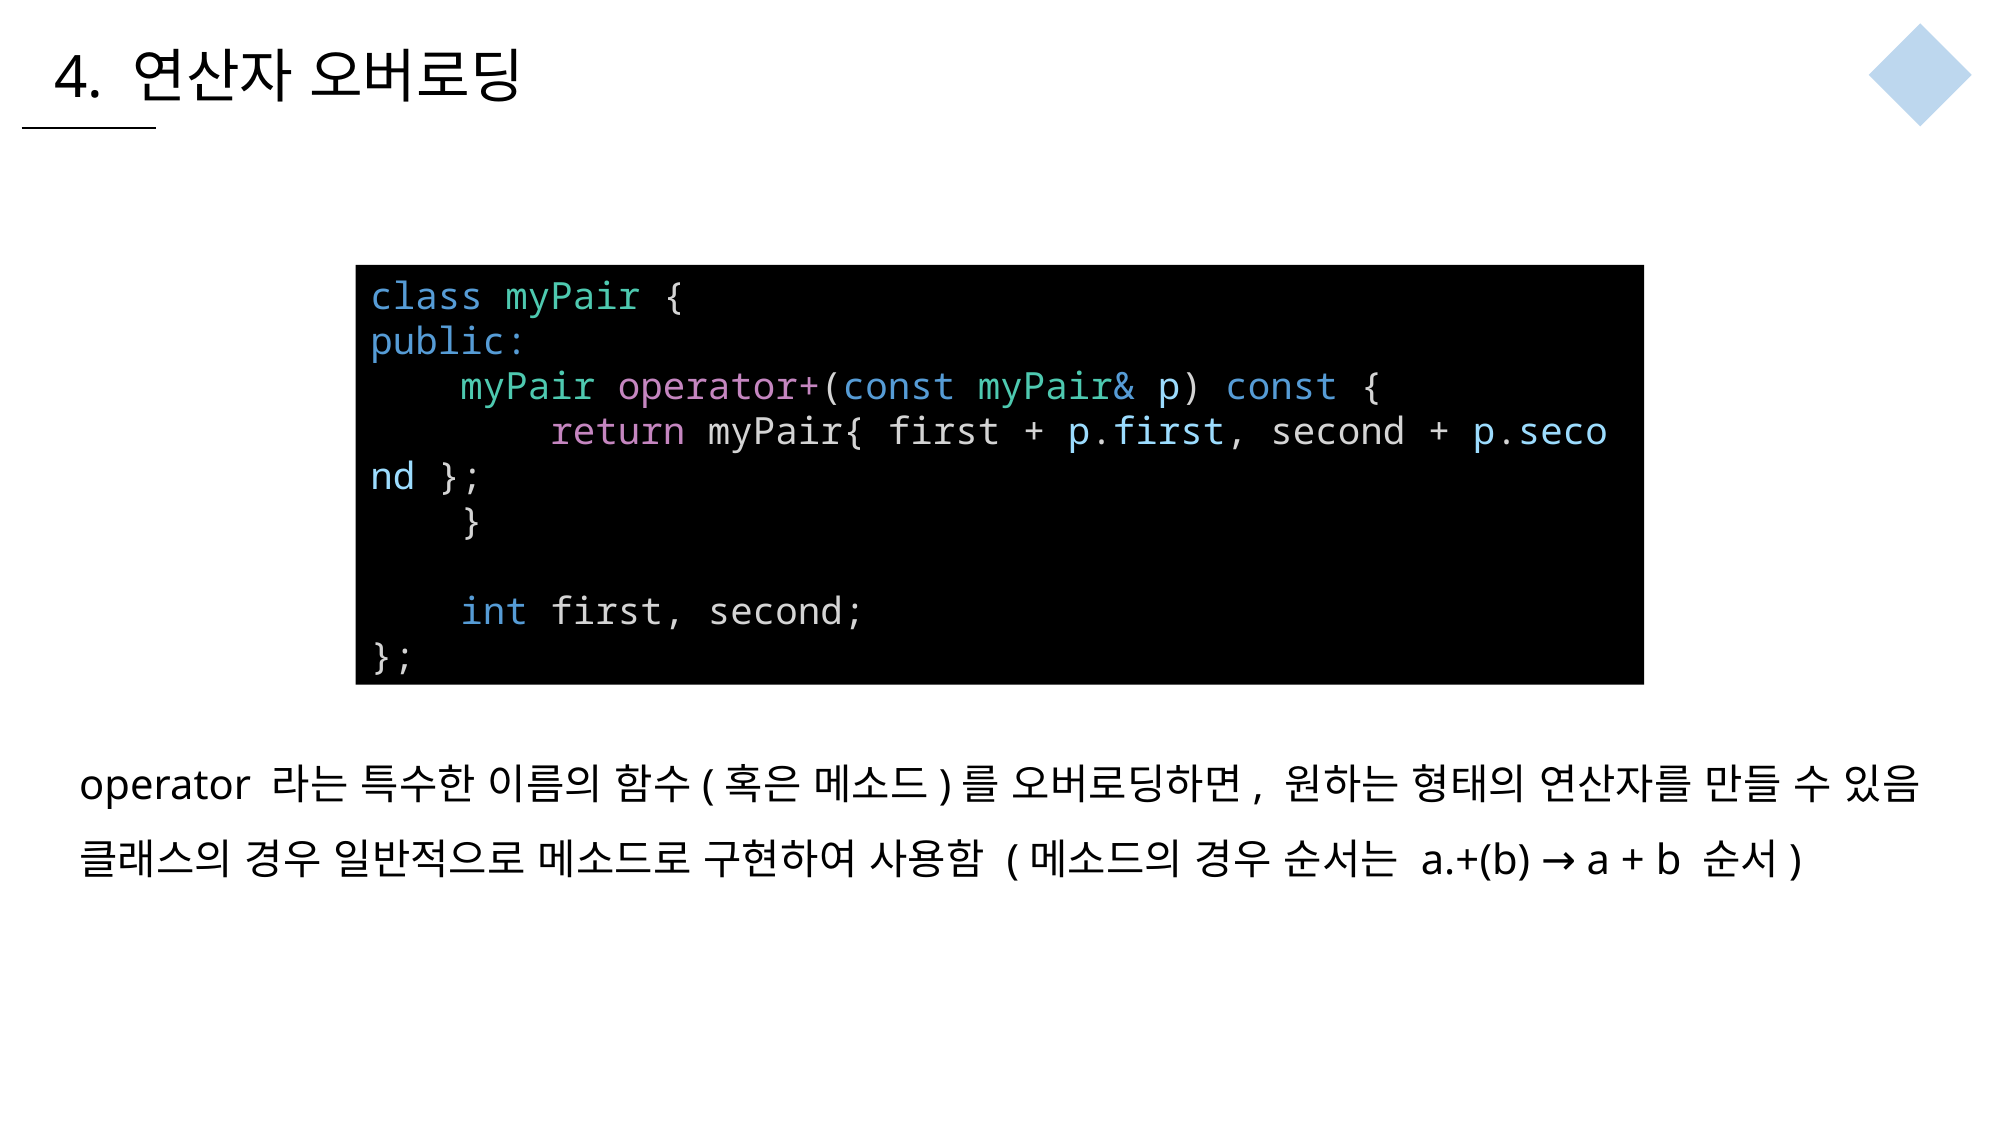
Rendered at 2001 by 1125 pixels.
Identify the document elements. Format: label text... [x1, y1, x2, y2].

text_box operator 라는 특수한 이름의 함수(혹은 메소드)를 오버로딩하면, 원하는 형태의 연산자를 만들 수 있음 클래스의 경우 일반적으로 메소드로 구현하여 사용함 (메소드의 경우 순서는 a.+(b) → a + b 순서) [64, 725, 1936, 891]
text_box [1867, 21, 1974, 128]
text_box class myPair { public: myPair operator+(const myPair& p) const { return myPair{ first + p.first, second + p.second }; } int first, second; }; [355, 264, 1645, 685]
text_box 4. 연산자 오버로딩 [39, 31, 539, 117]
